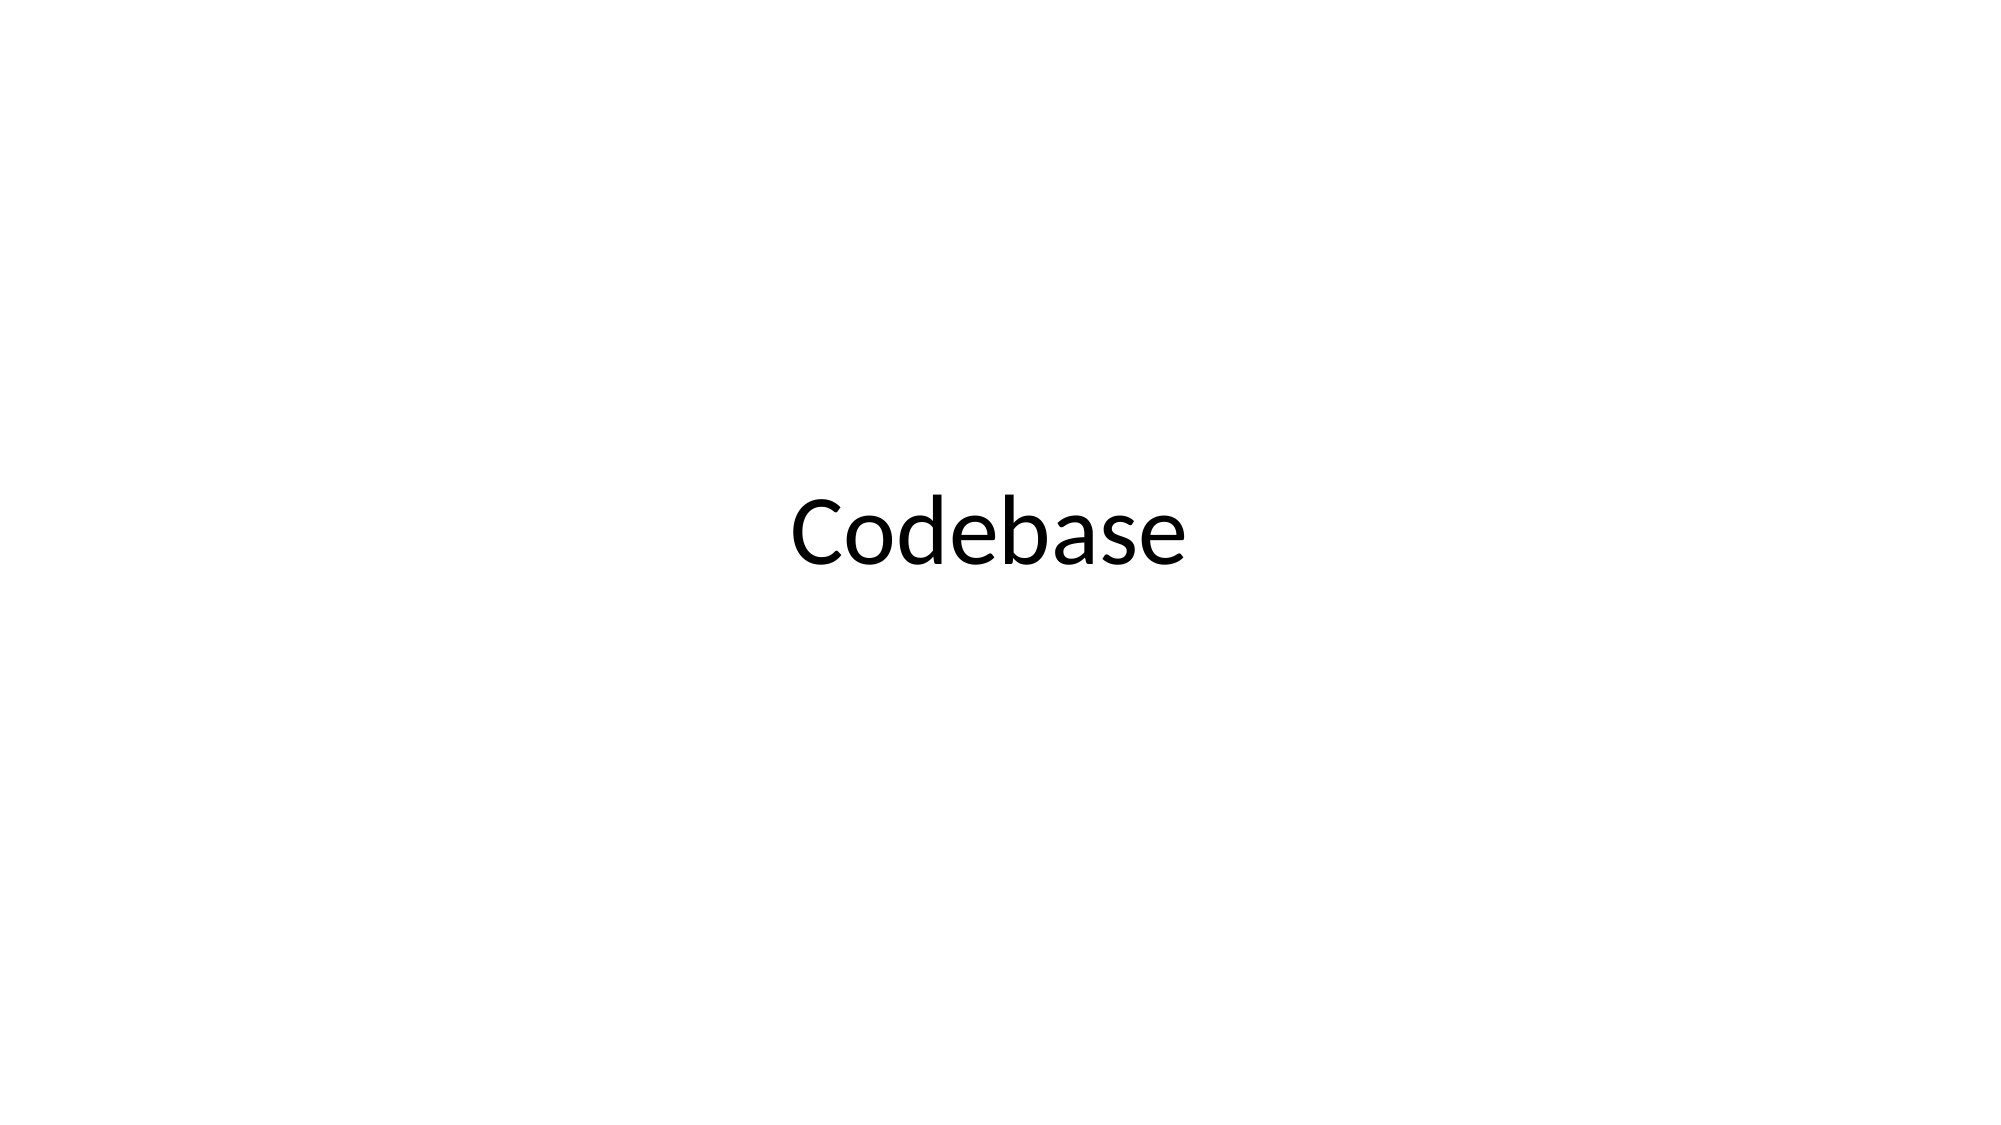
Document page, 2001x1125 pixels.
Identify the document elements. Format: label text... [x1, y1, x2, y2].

text_box Codebase [776, 456, 1314, 592]
